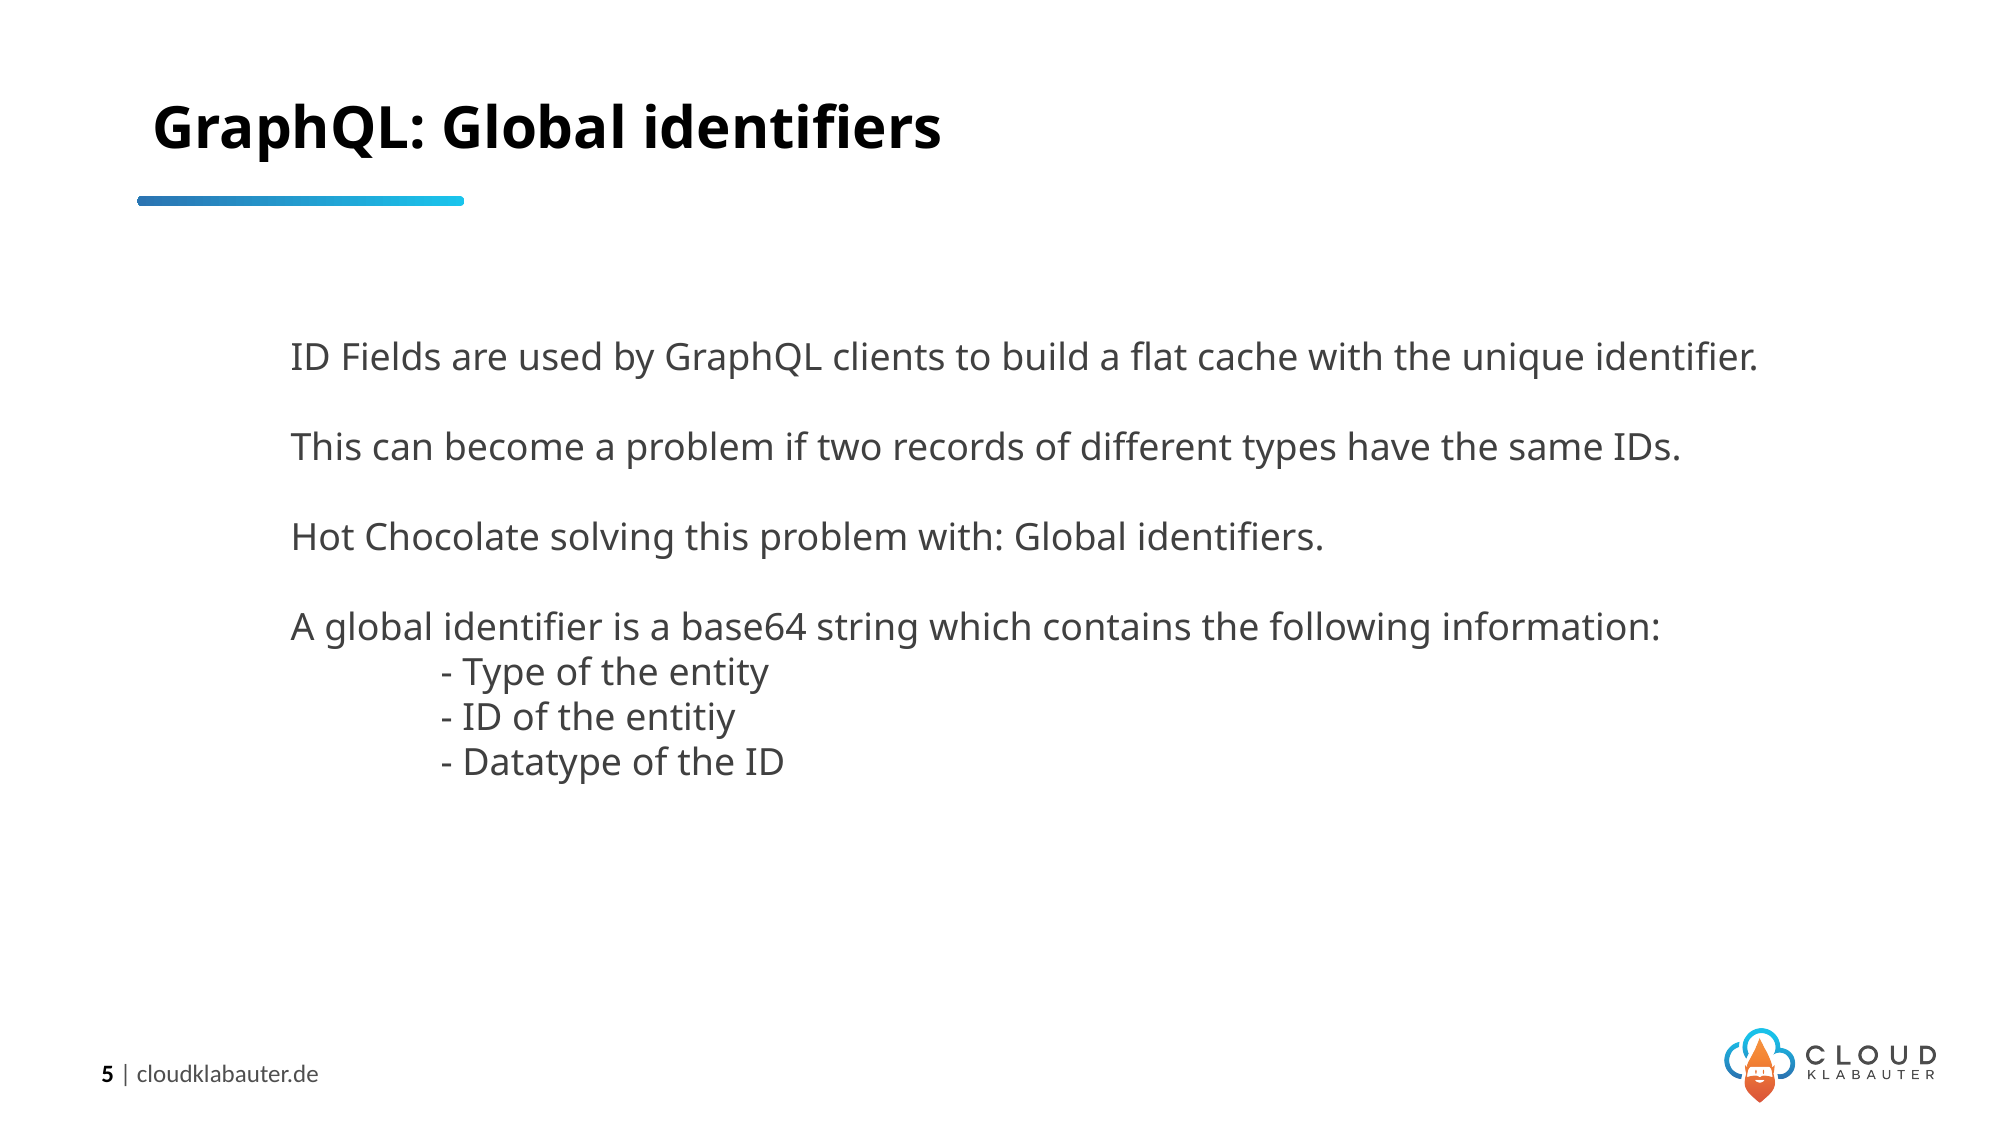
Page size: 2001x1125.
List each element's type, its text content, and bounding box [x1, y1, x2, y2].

title GraphQL: Global identifiers [137, 41, 1863, 168]
picture [1724, 1028, 1936, 1103]
slide_number 5 | cloudklabauter.de [86, 1042, 537, 1103]
text_box ID Fields are used by GraphQL clients to build a flat cache with the unique identifier. This can become a problem if two records of different types have the same IDs. Hot Chocolate solving this problem with: Global identifiers. A global identifier is a base64 string which contains the following information: - Type of the entity - ID of the entitiy - Datatype of the ID [275, 325, 1775, 791]
